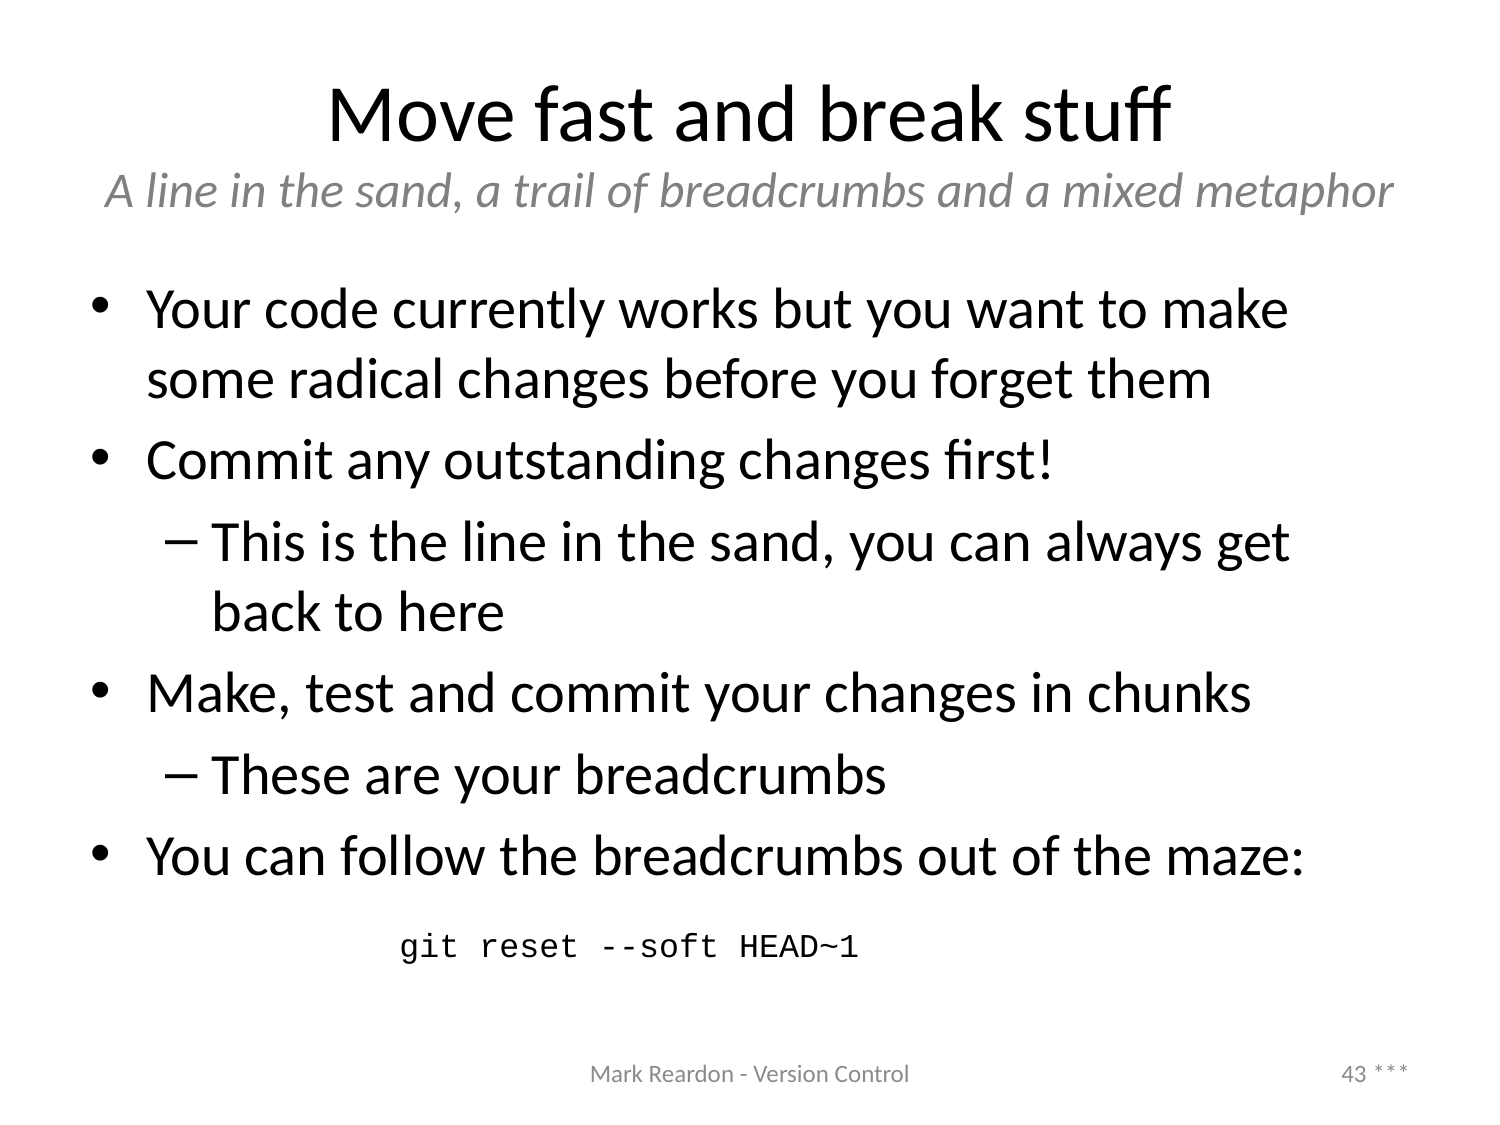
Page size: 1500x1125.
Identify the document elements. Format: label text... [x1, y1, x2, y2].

title Move fast and break stuff A line in the sand, a trail of breadcrumbs and a mixed metaphor [75, 45, 1425, 233]
slide_number 43 *** [1074, 1042, 1425, 1103]
footer Mark Reardon - Version Control [512, 1042, 988, 1103]
list Your code currently works but you want to make some radical changes before you forget them Commit any outstanding changes first! This is the line in the sand, you can always get back to here Make, test and commit your changes in chunks These are your breadcrumbs You can follow the breadcrumbs out of the maze: git reset --soft HEAD~1 [75, 262, 1425, 1005]
